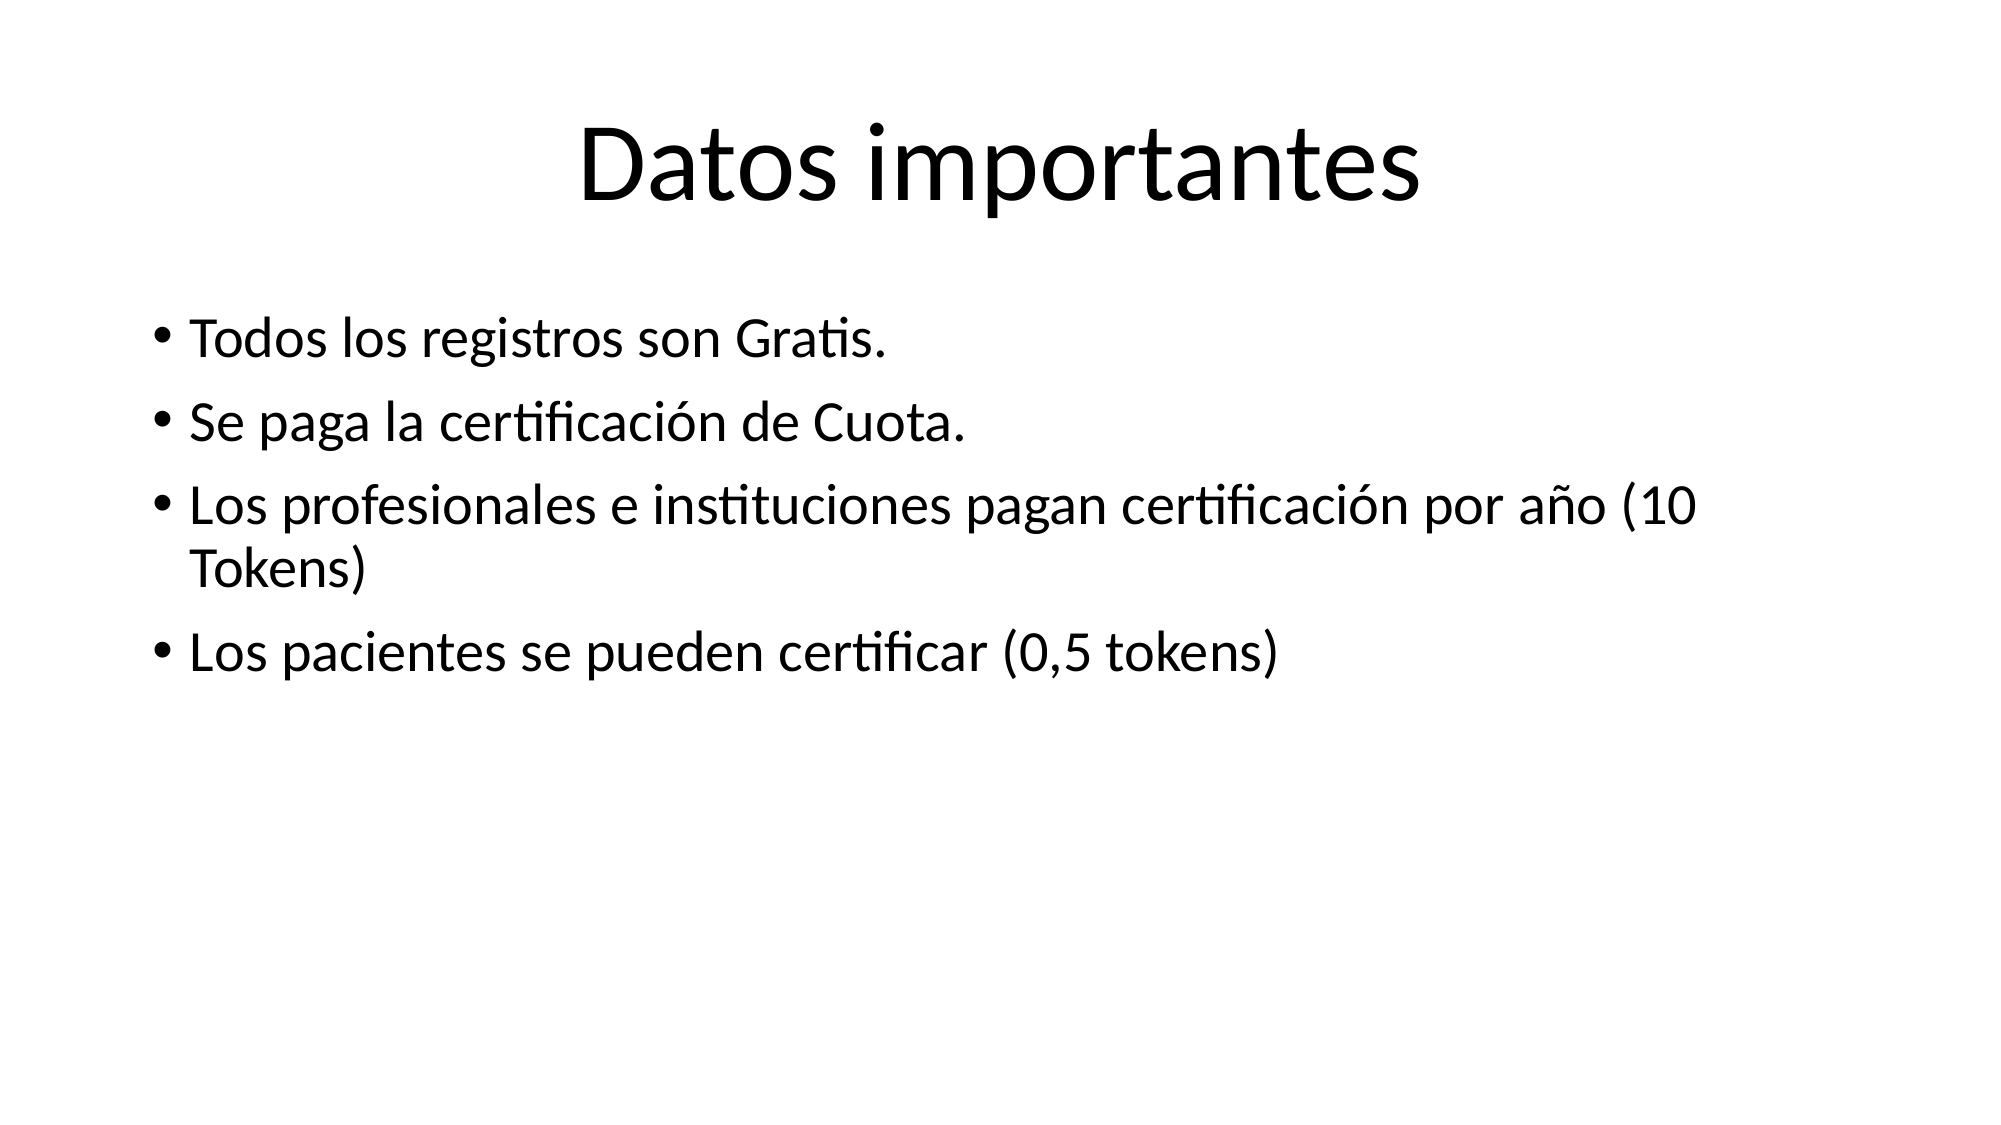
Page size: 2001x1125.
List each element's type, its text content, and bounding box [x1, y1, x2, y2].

text_box Datos importantes [562, 80, 1438, 231]
list Todos los registros son Gratis. Se paga la certificación de Cuota. Los profesionales e instituciones pagan certificación por año (10 Tokens) Los pacientes se pueden certificar (0,5 tokens) [137, 299, 1863, 1014]
